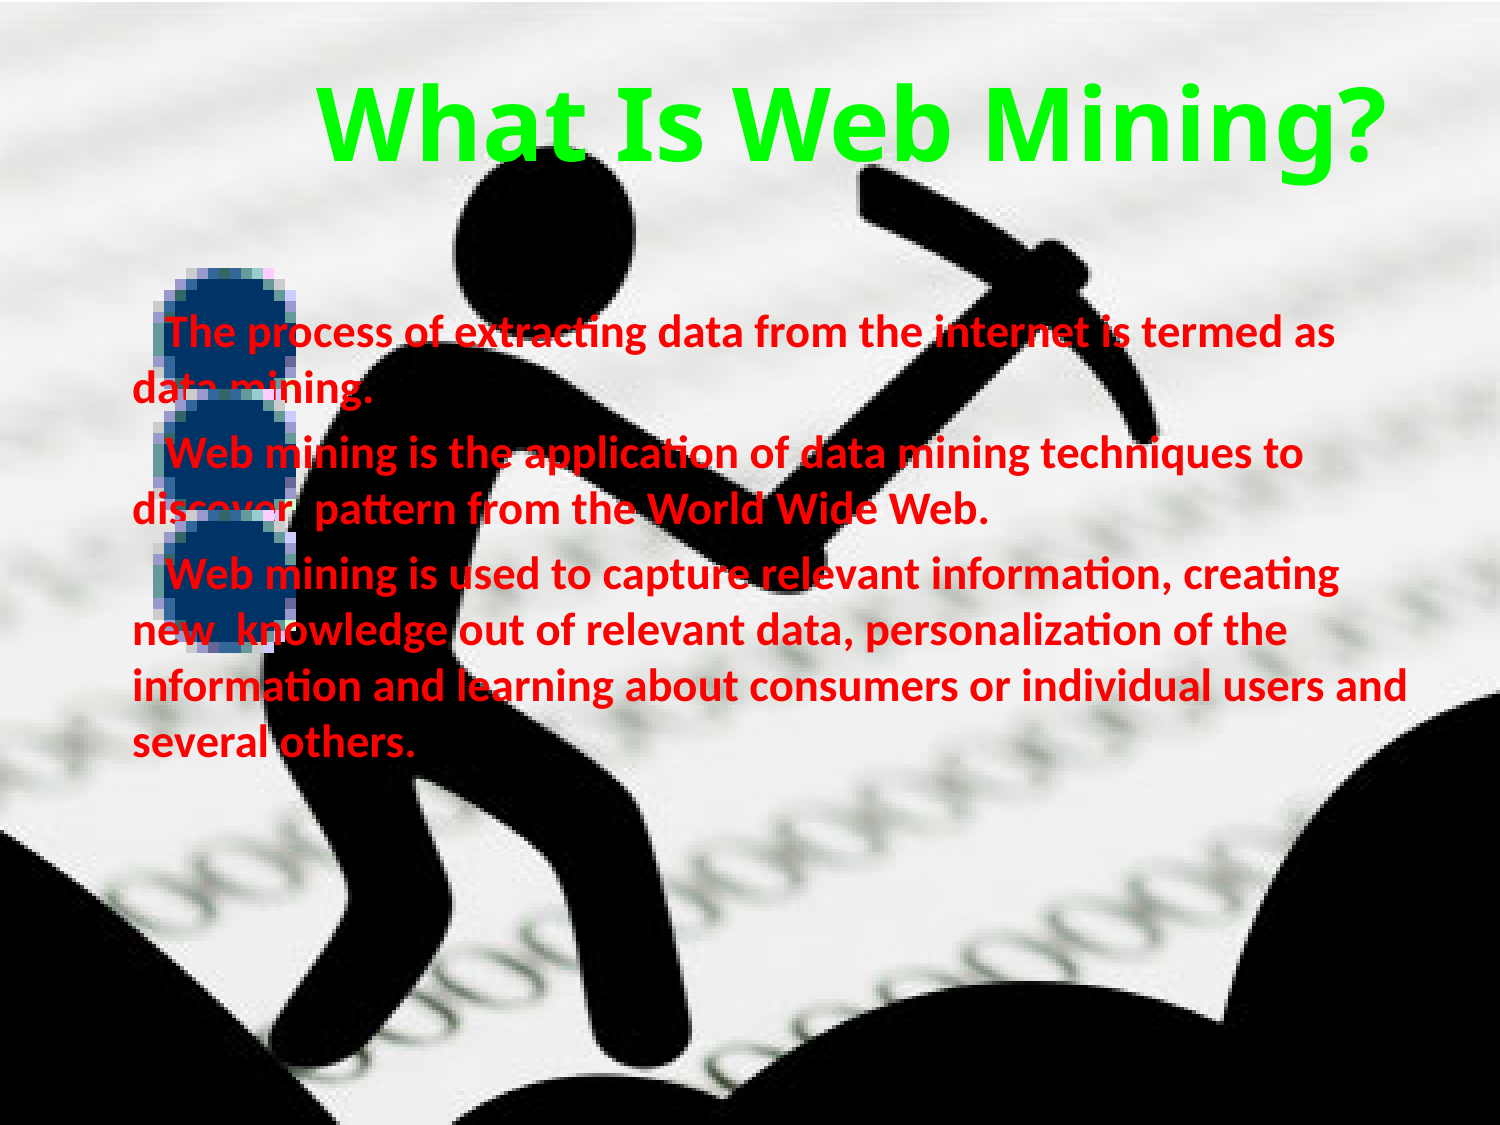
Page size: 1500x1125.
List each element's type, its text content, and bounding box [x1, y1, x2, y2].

subtitle The process of extracting data from the internet is termed as data mining. Web mining is the application of data mining techniques to discover pattern from the World Wide Web. Web mining is used to capture relevant information, creating new knowledge out of relevant data, personalization of the information and learning about consumers or individual users and several others. [117, 292, 1440, 797]
title What Is Web Mining? [140, 0, 1416, 242]
picture [0, 0, 1500, 1125]
